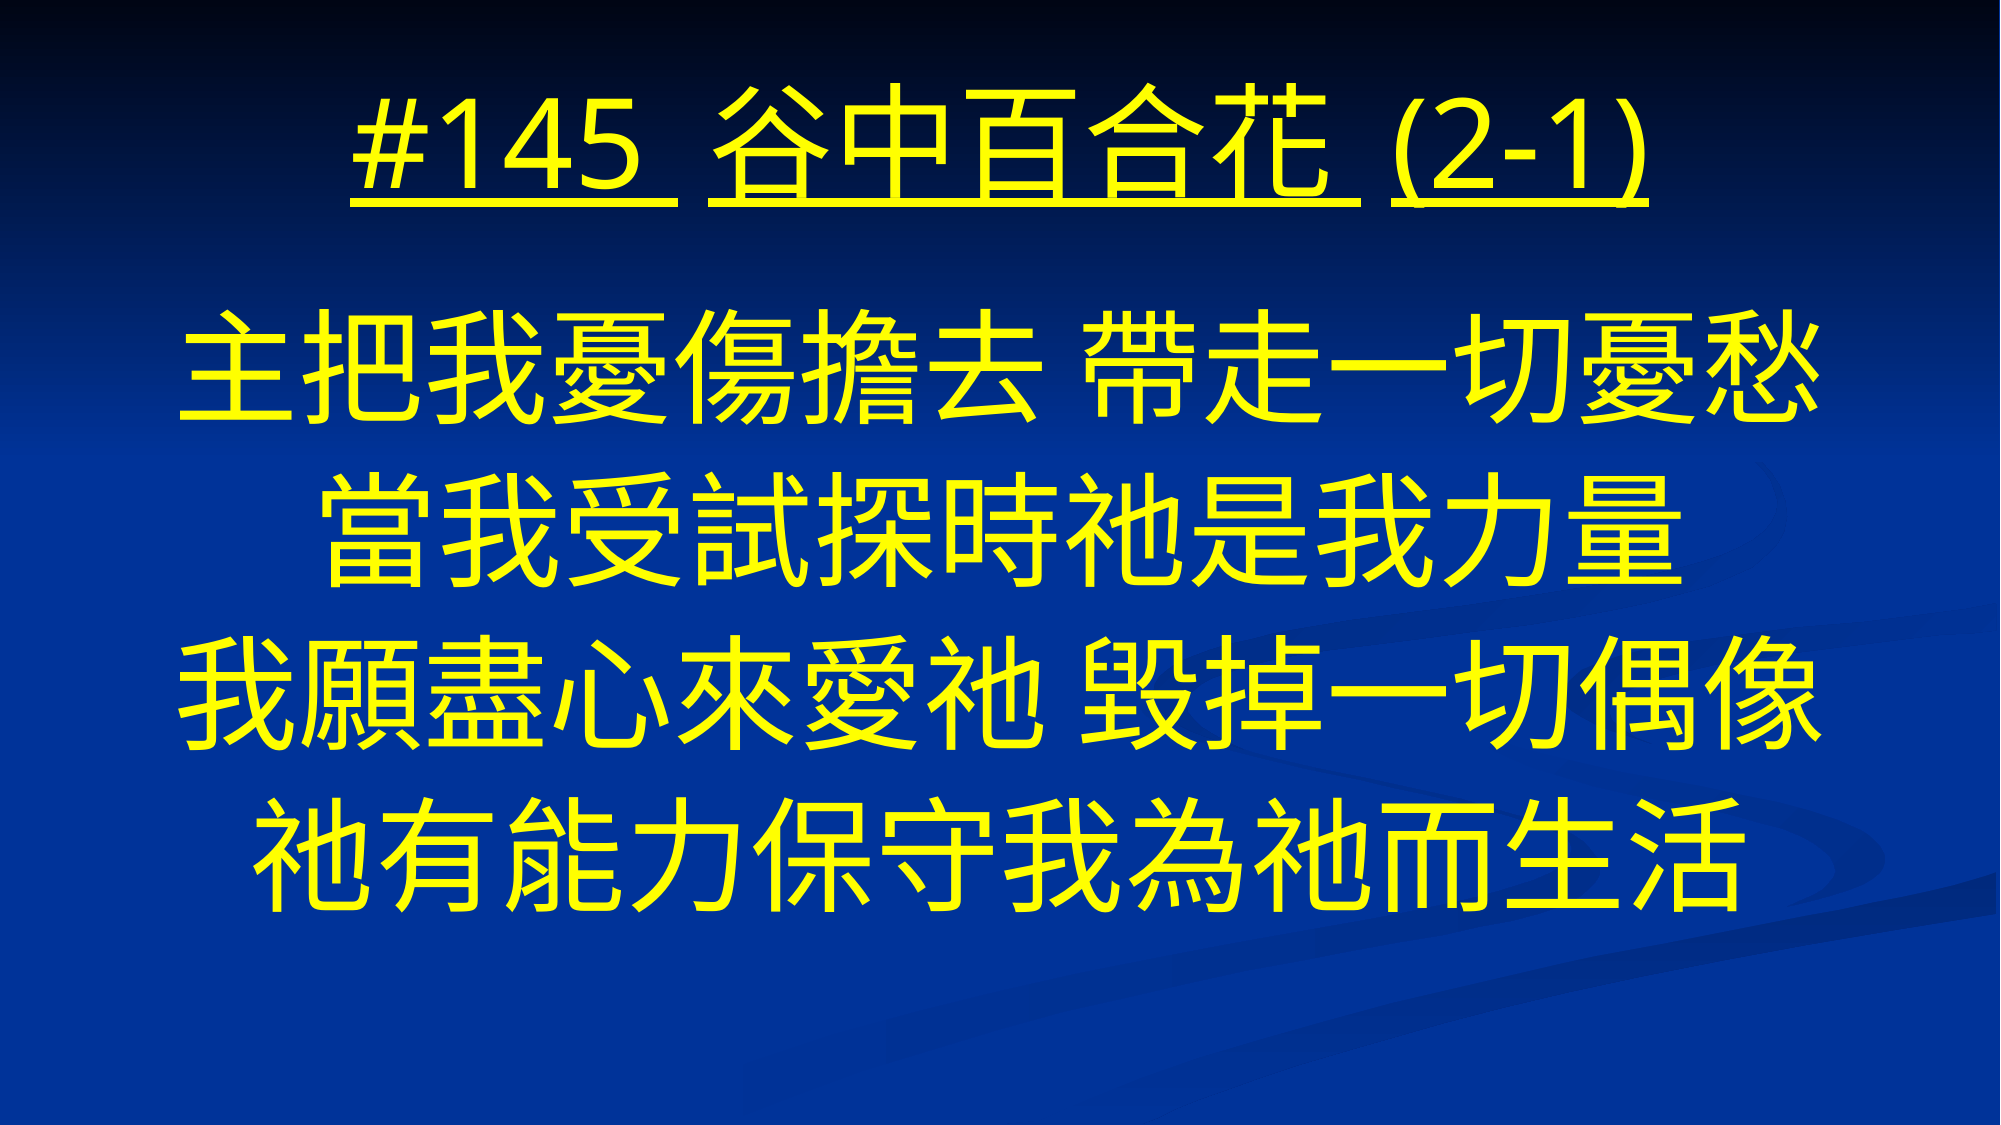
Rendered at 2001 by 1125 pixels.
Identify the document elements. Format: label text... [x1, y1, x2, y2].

list 主把我憂傷擔去 帶走一切憂愁 當我受試探時祂是我力量 我願盡心來愛祂 毀掉一切偶像 祂有能力保守我為祂而生活 [54, 282, 1945, 1025]
title #145 谷中百合花 (2-1) [99, 45, 1900, 233]
